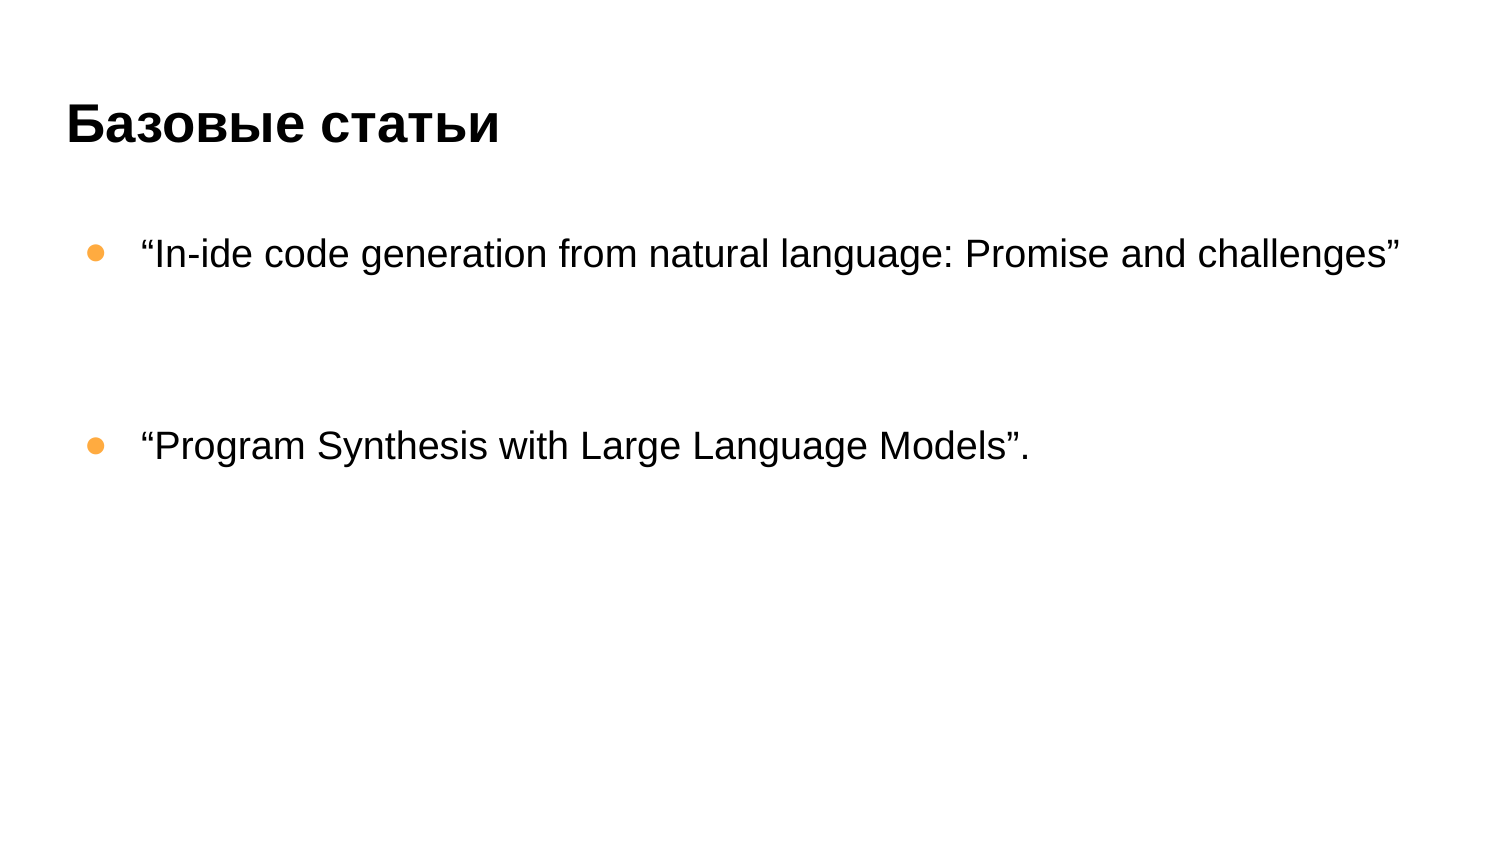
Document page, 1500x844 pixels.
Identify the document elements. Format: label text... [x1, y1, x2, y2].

title Базовые статьи [51, 72, 1449, 167]
list “In-ide code generation from natural language: Promise and challenges” “Program Synthesis with Large Language Models”. [51, 189, 1449, 750]
